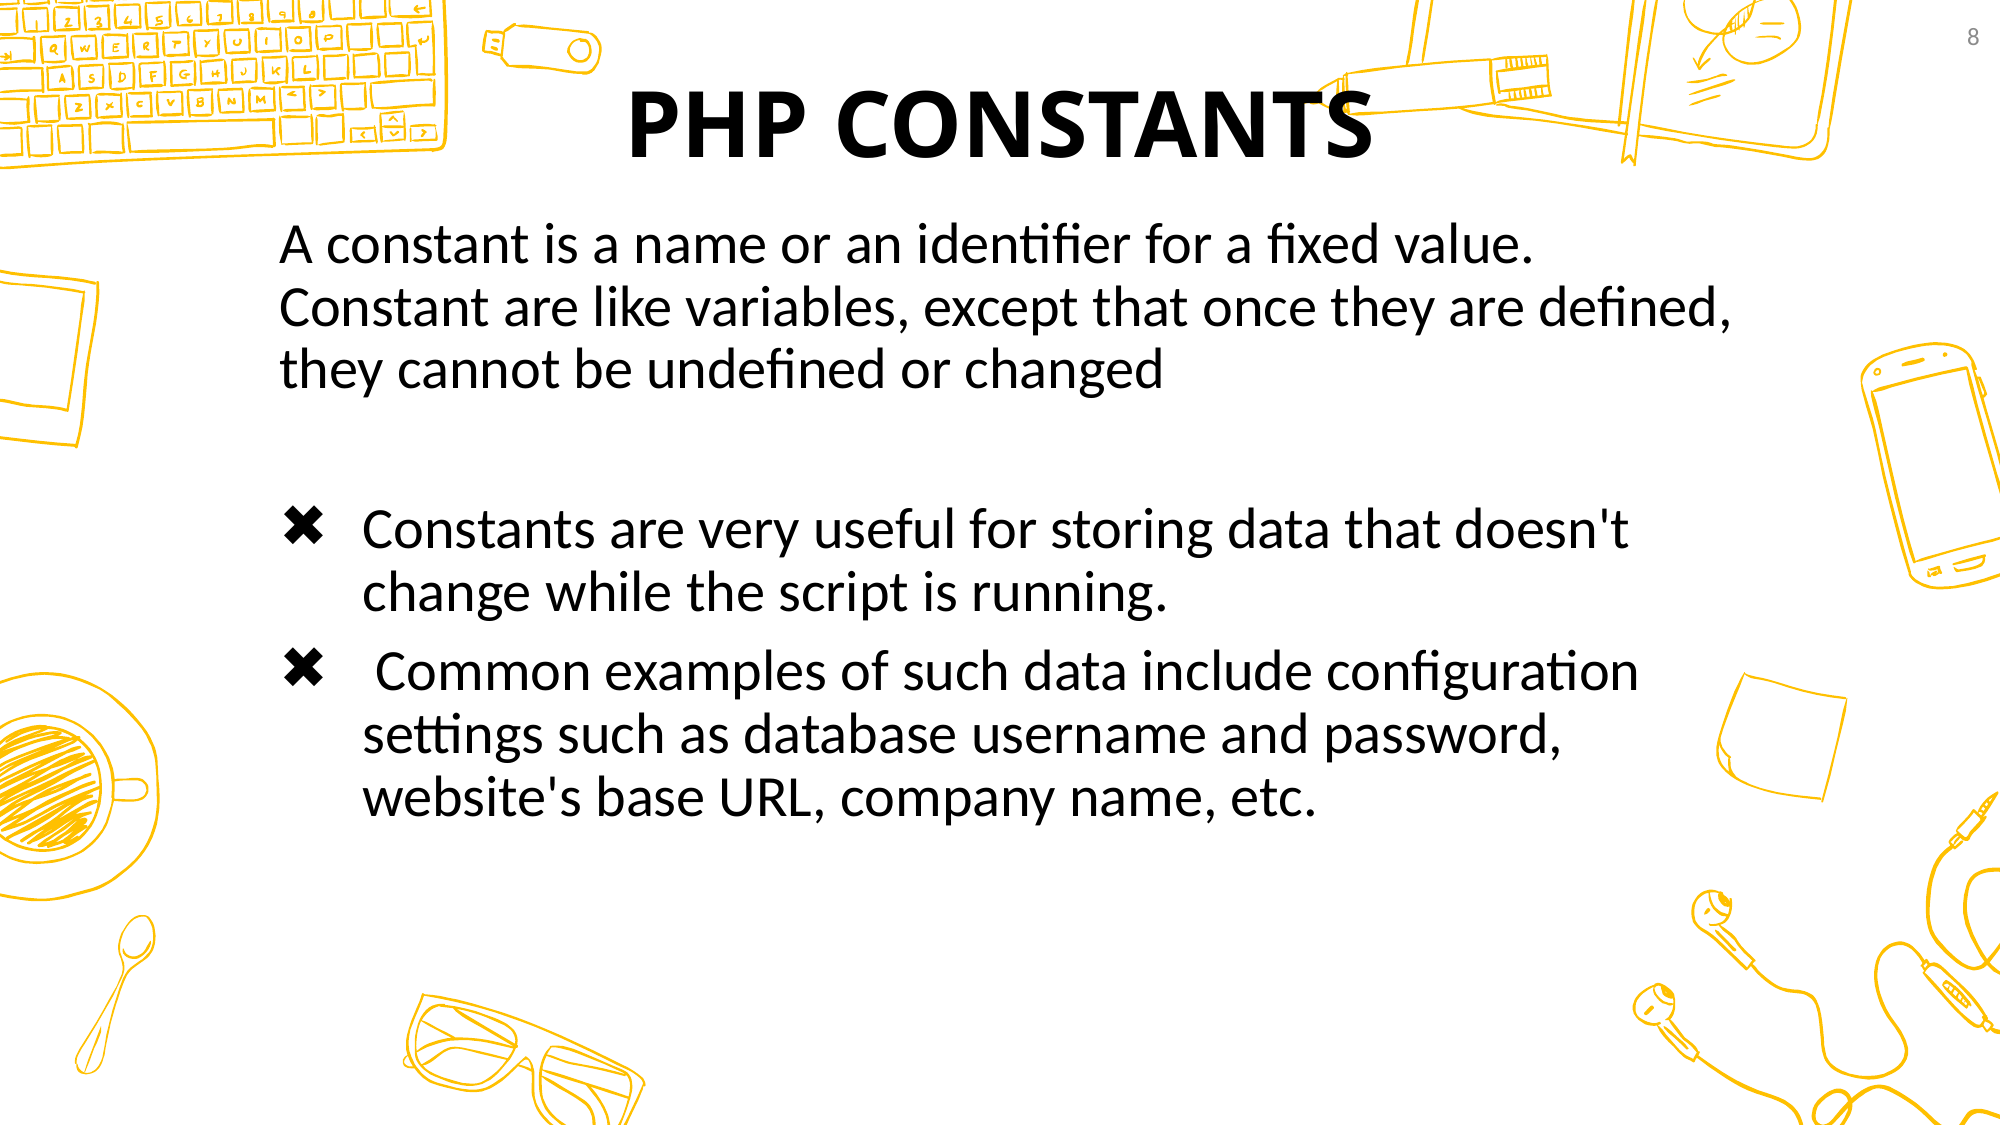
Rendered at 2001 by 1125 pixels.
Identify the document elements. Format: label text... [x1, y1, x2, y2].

slide_number 8 [1913, 0, 2000, 71]
title PHP CONSTANTS [247, 70, 1753, 197]
list A constant is a name or an identifier for a fixed value. Constant are like variables, except that once they are defined, they cannot be undefined or changed Constants are very useful for storing data that doesn't change while the script is running. Common examples of such data include configuration settings such as database username and password, website's base URL, company name, etc. [247, 197, 1775, 1077]
